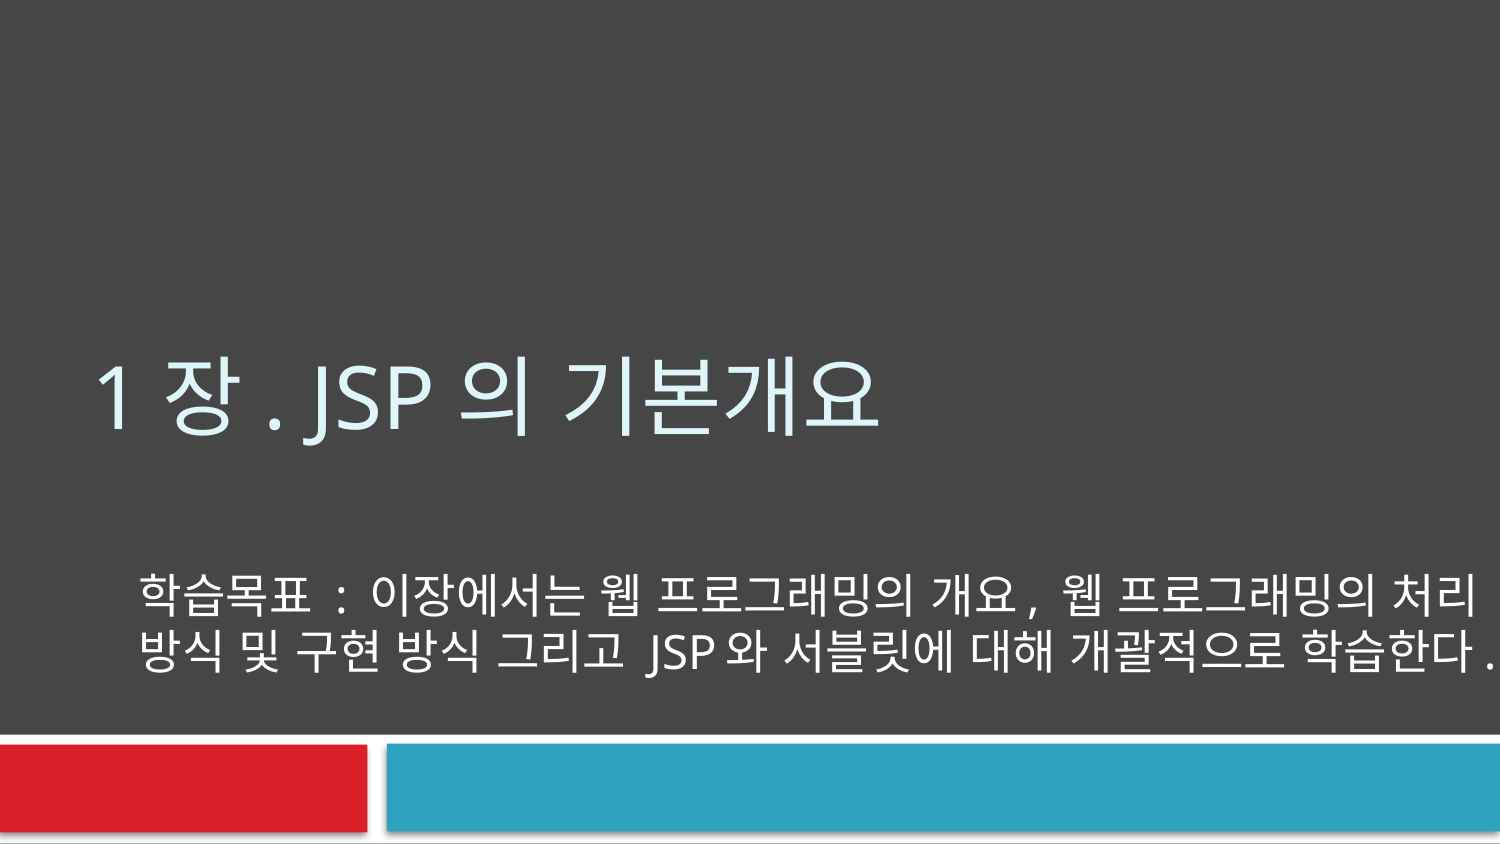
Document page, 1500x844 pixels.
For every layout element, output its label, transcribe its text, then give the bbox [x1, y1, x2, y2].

title 1장. JSP의 기본개요 [76, 303, 1465, 455]
subtitle 학습목표 : 이장에서는 웹 프로그래밍의 개요, 웹 프로그래밍의 처리 방식 및 구현 방식 그리고 JSP와 서블릿에 대해 개괄적으로 학습한다. [123, 540, 1500, 706]
